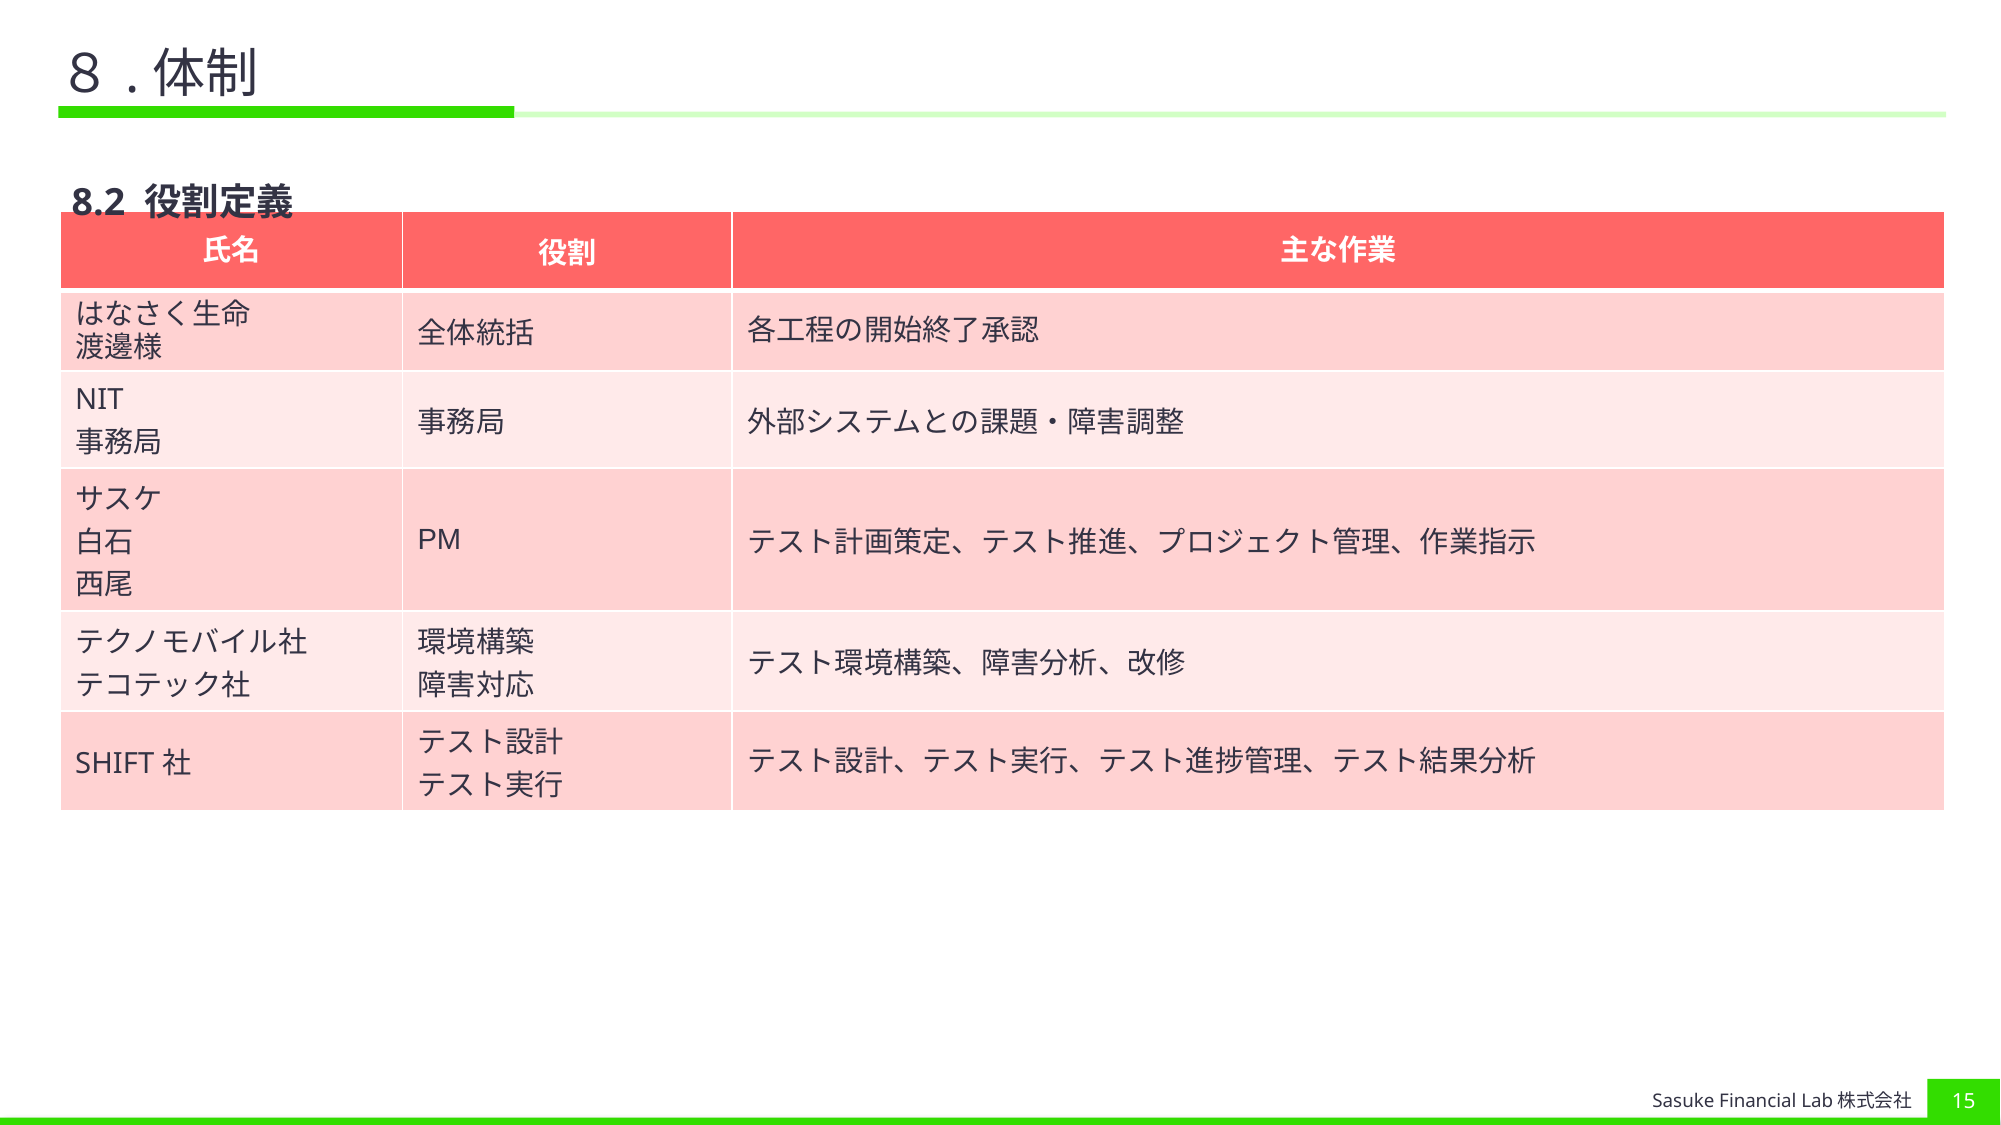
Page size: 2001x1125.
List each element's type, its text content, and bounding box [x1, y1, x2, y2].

slide_number 14 [1927, 1078, 2000, 1125]
text_box 8.2 役割定義 [56, 145, 1947, 1063]
text_box ８.体制 [58, 29, 1947, 115]
footer Sasuke Financial Lab株式会社 [1628, 1079, 1927, 1120]
